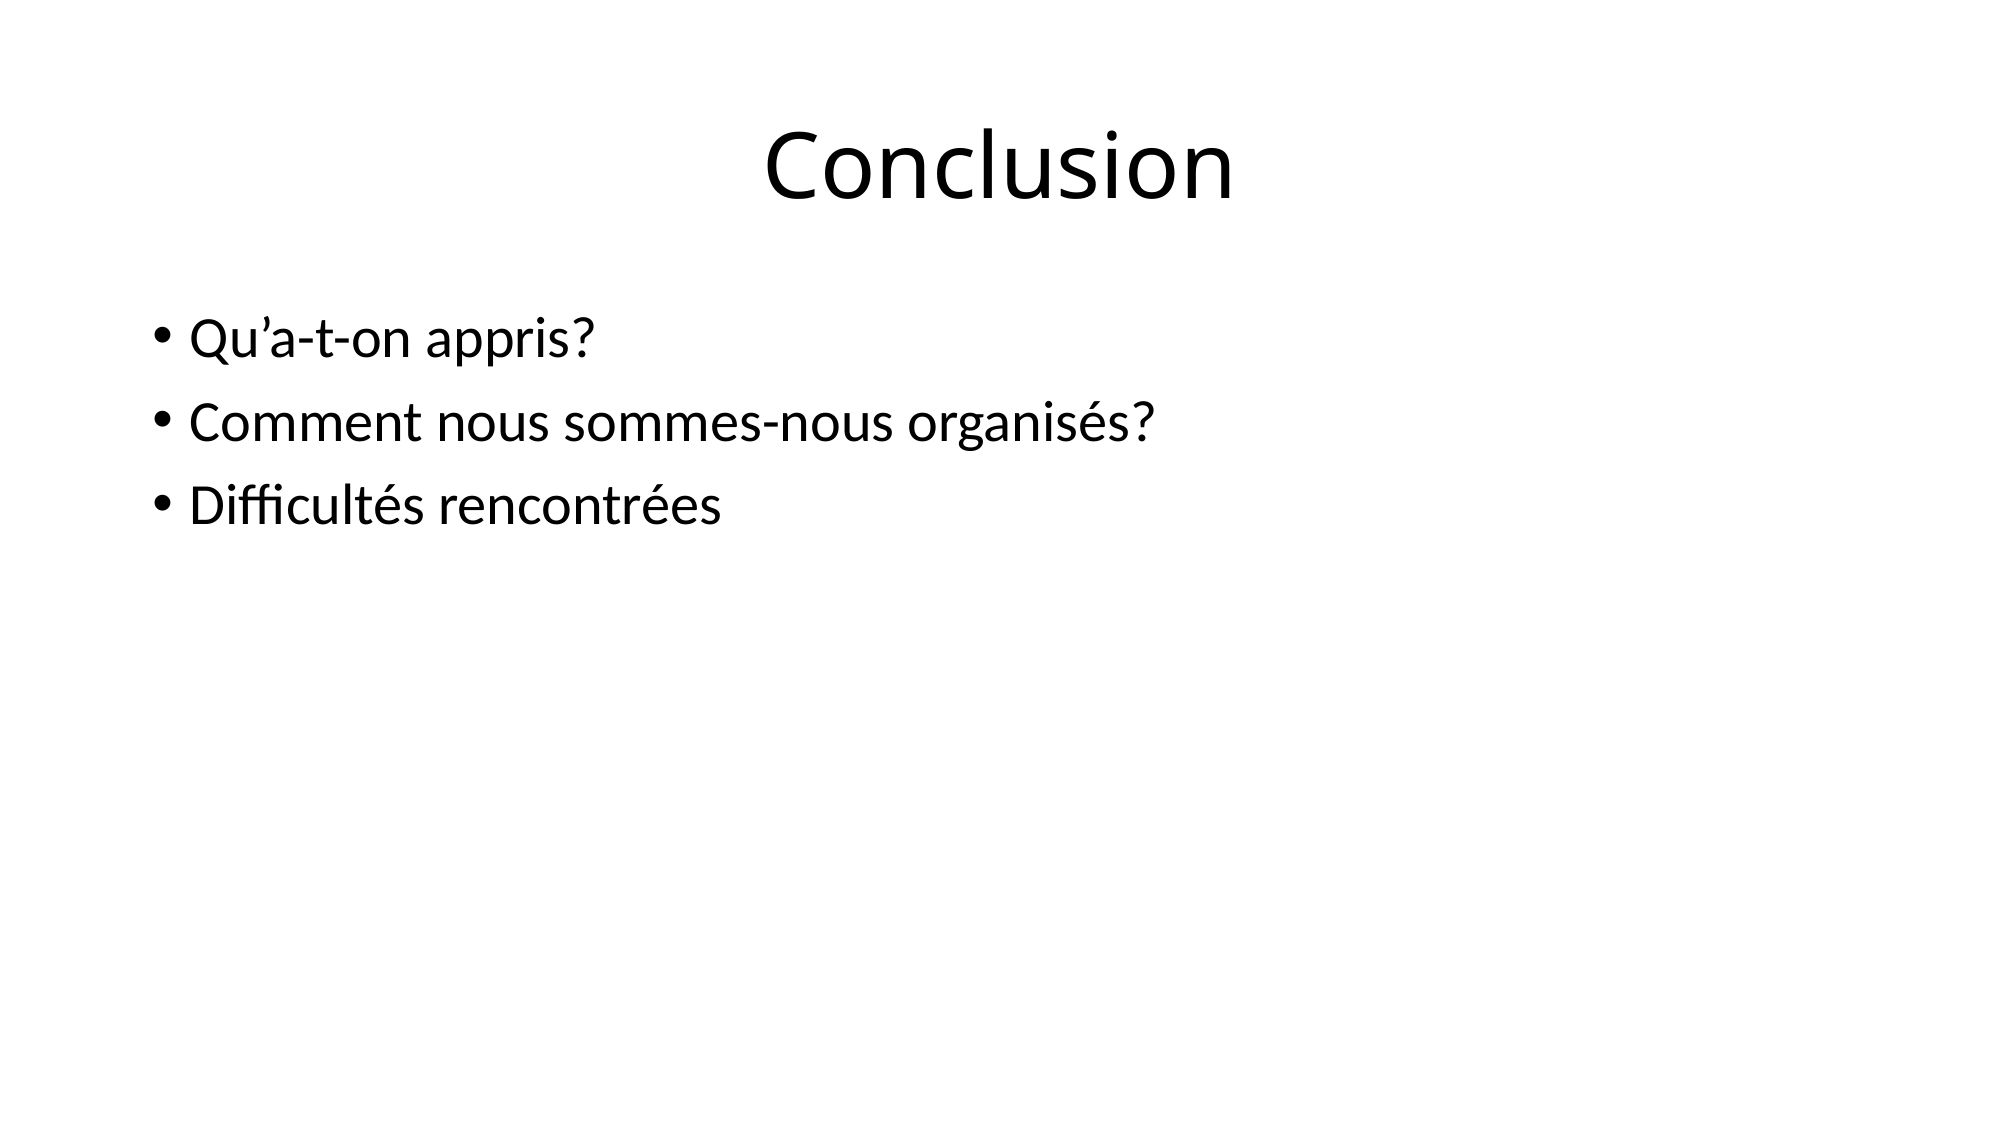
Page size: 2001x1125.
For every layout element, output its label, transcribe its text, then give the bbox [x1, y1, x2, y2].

title Conclusion [137, 59, 1863, 278]
list Qu’a-t-on appris? Comment nous sommes-nous organisés? Difficultés rencontrées [137, 299, 1863, 1014]
